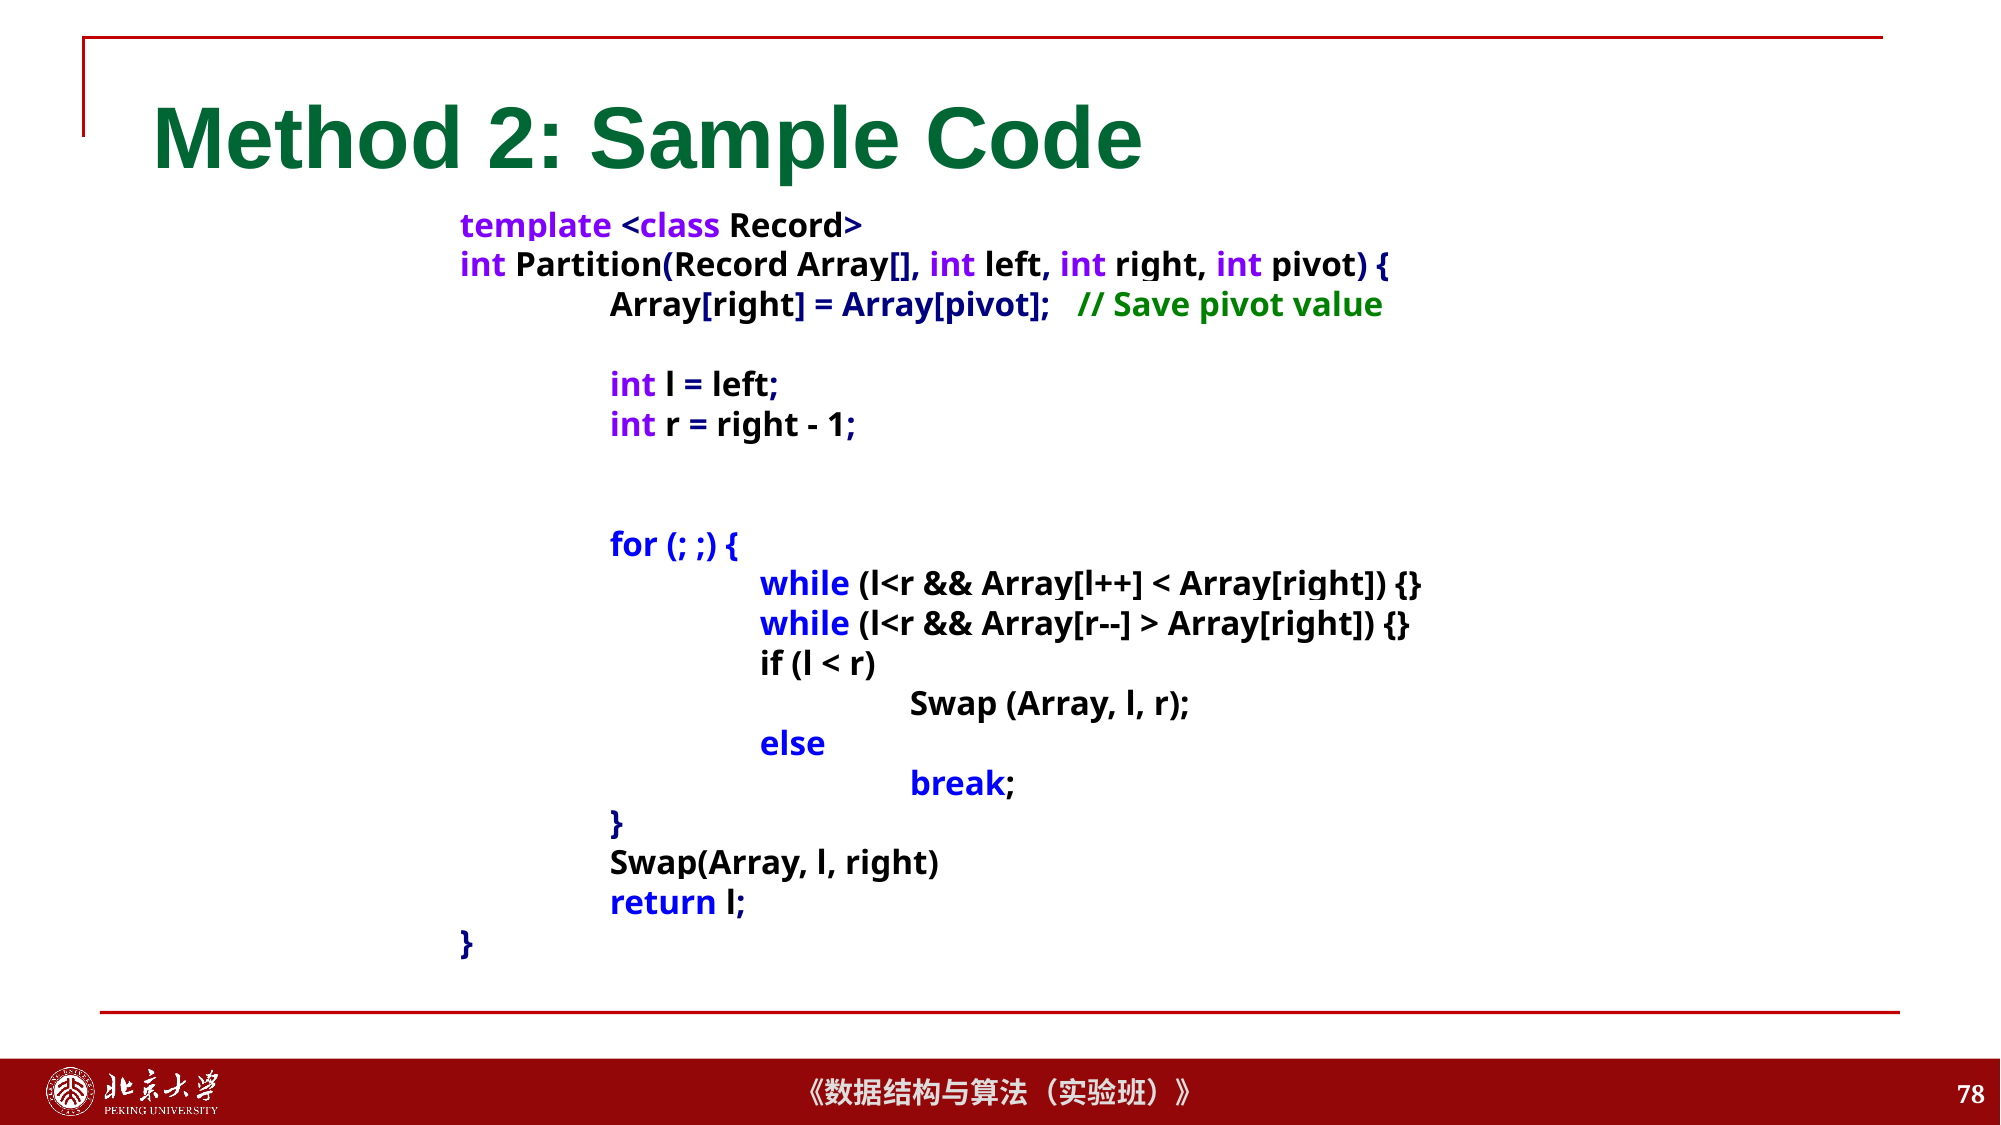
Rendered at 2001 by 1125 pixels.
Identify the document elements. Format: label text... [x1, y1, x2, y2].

slide_number 78 [1550, 1065, 2000, 1125]
picture [46, 1067, 218, 1116]
list template <class Record> int Partition(Record Array[], int left, int right, int pivot) { Array[right] = Array[pivot]; // Save pivot value int l = left; int r = right - 1; for (; ;) { while (l<r && Array[l++] < Array[right]) {} while (l<r && Array[r--] > Array[right]) {} if (l < r) Swap (Array, l, r); else break; } Swap(Array, l, right) return l; } [444, 196, 1626, 988]
title Method 2: Sample Code [137, 59, 1863, 209]
